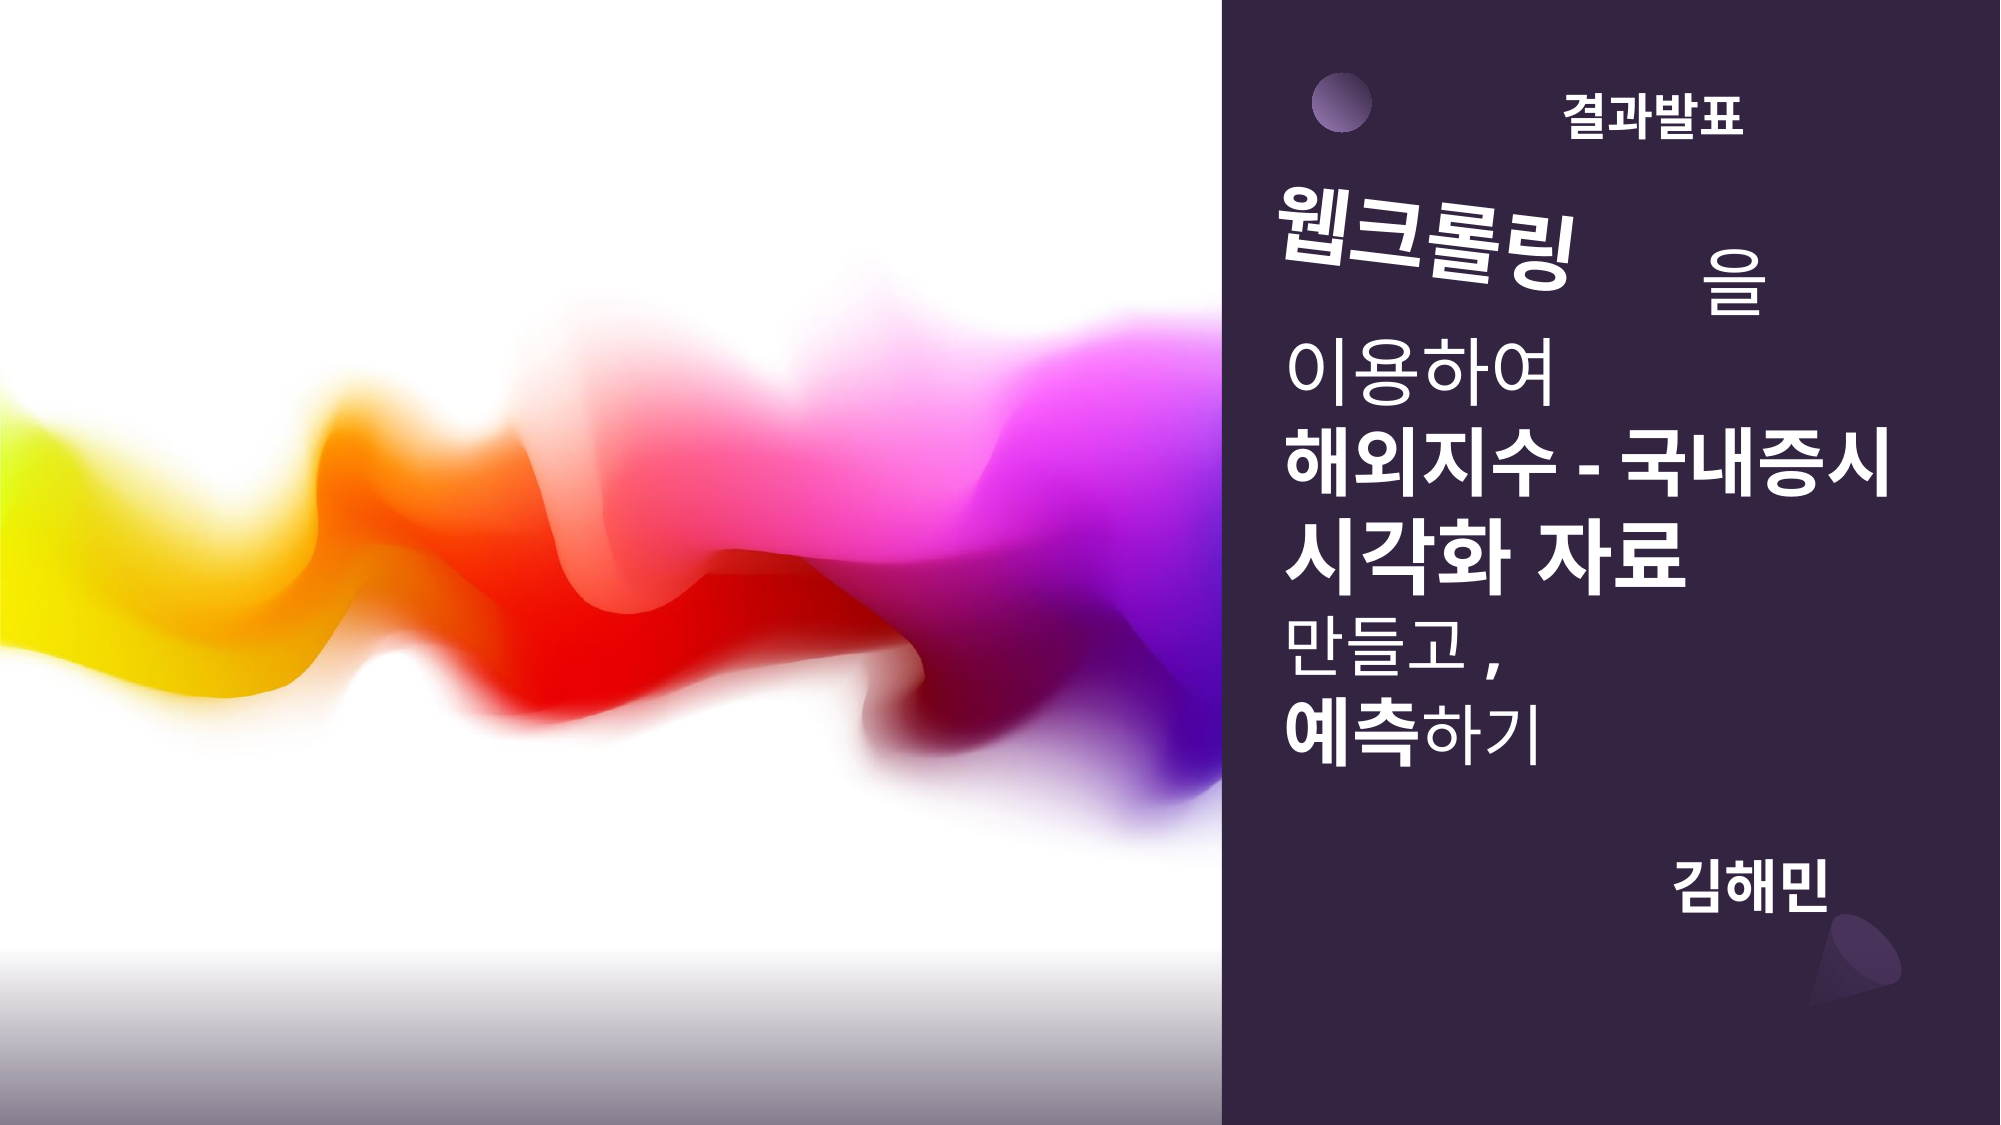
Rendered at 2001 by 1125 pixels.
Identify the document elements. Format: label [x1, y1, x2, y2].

picture [0, 0, 2000, 1125]
text_box [1790, 907, 1901, 1012]
